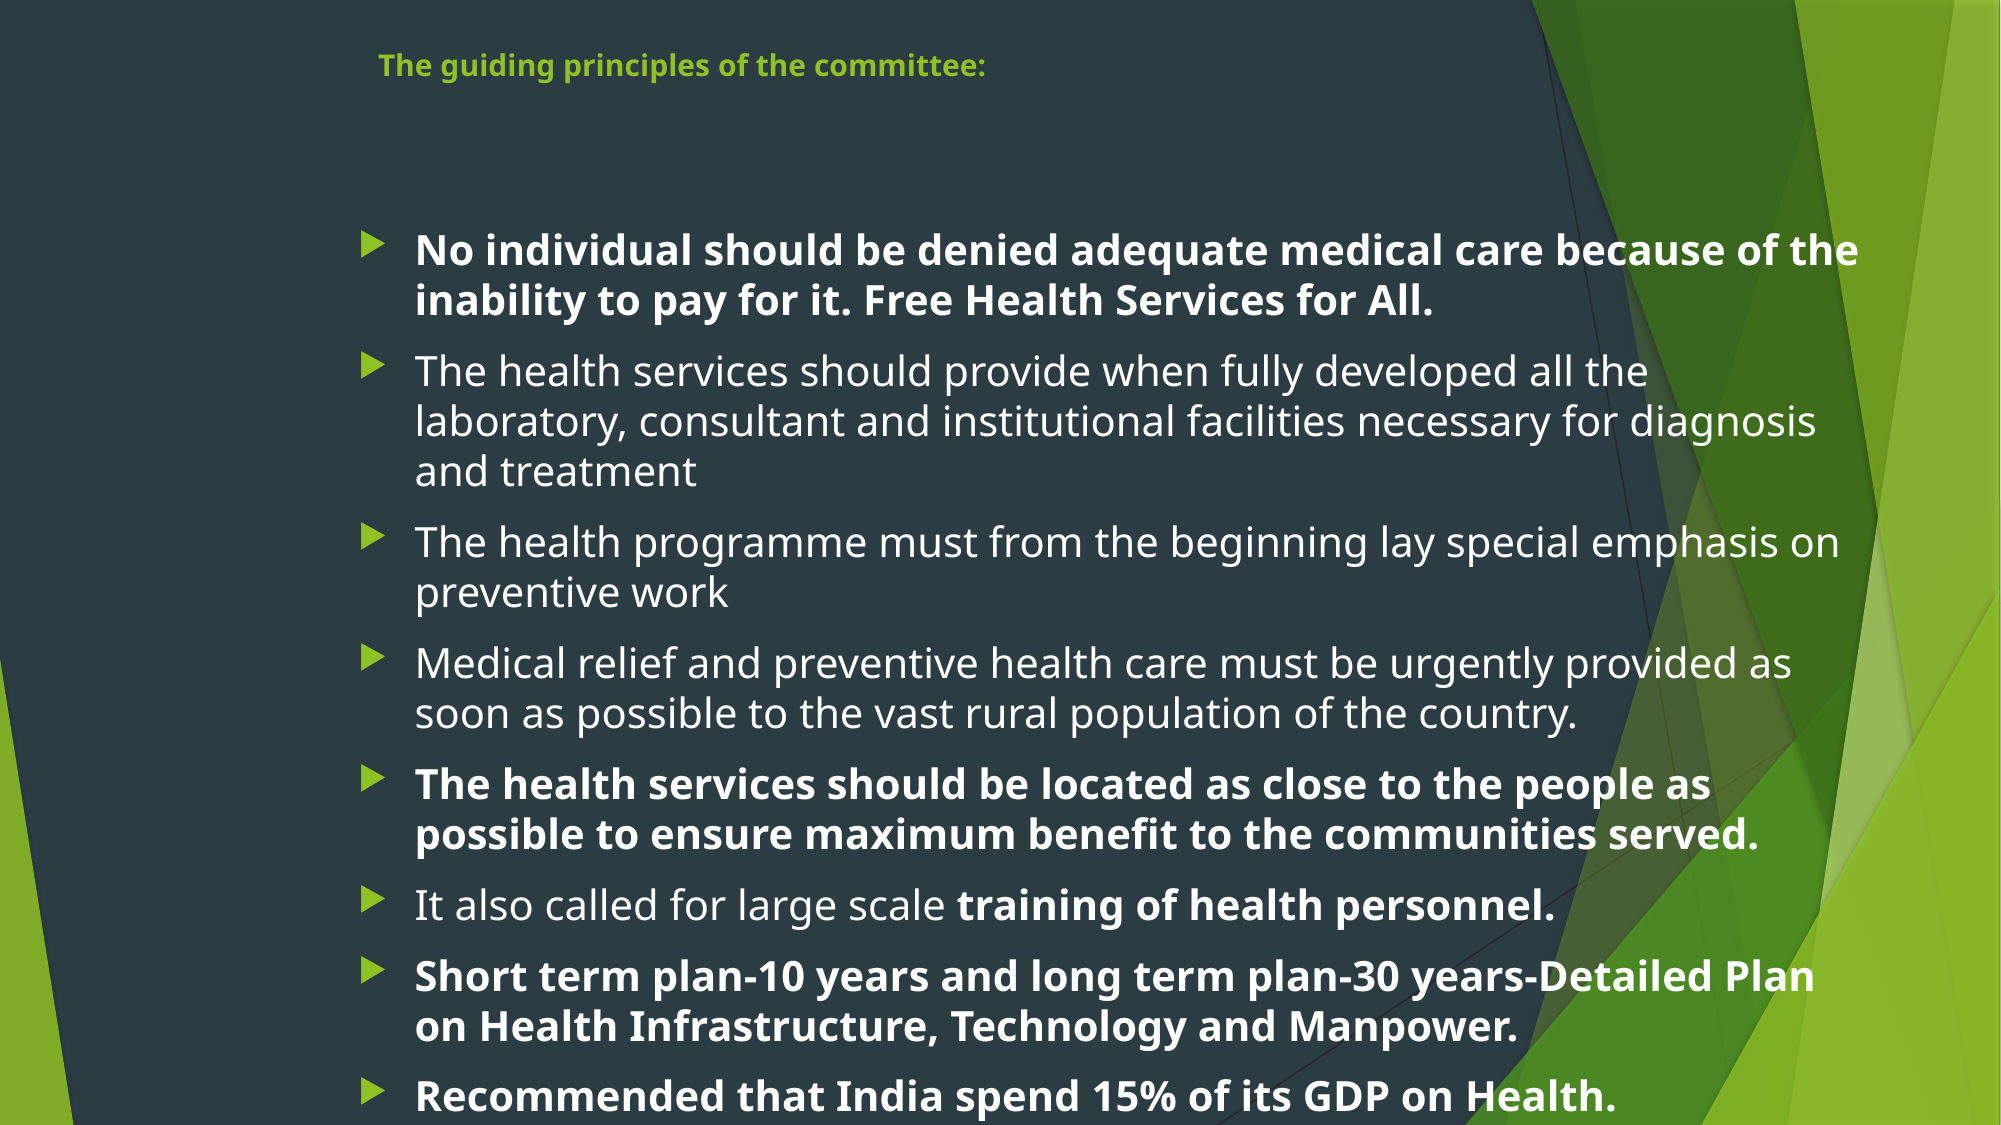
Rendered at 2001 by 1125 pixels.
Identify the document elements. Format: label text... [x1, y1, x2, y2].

list No individual should be denied adequate medical care because of the inability to pay for it. Free Health Services for All. The health services should provide when fully developed all the laboratory, consultant and institutional facilities necessary for diagnosis and treatment The health programme must from the beginning lay special emphasis on preventive work Medical relief and preventive health care must be urgently provided as soon as possible to the vast rural population of the country. The health services should be located as close to the people as possible to ensure maximum benefit to the communities served. It also called for large scale training of health personnel. Short term plan-10 years and long term plan-30 years-Detailed Plan on Health Infrastructure, Technology and Manpower. Recommended that India spend 15% of its GDP on Health. [343, 145, 1888, 1094]
title The guiding principles of the committee: [363, 38, 1826, 127]
